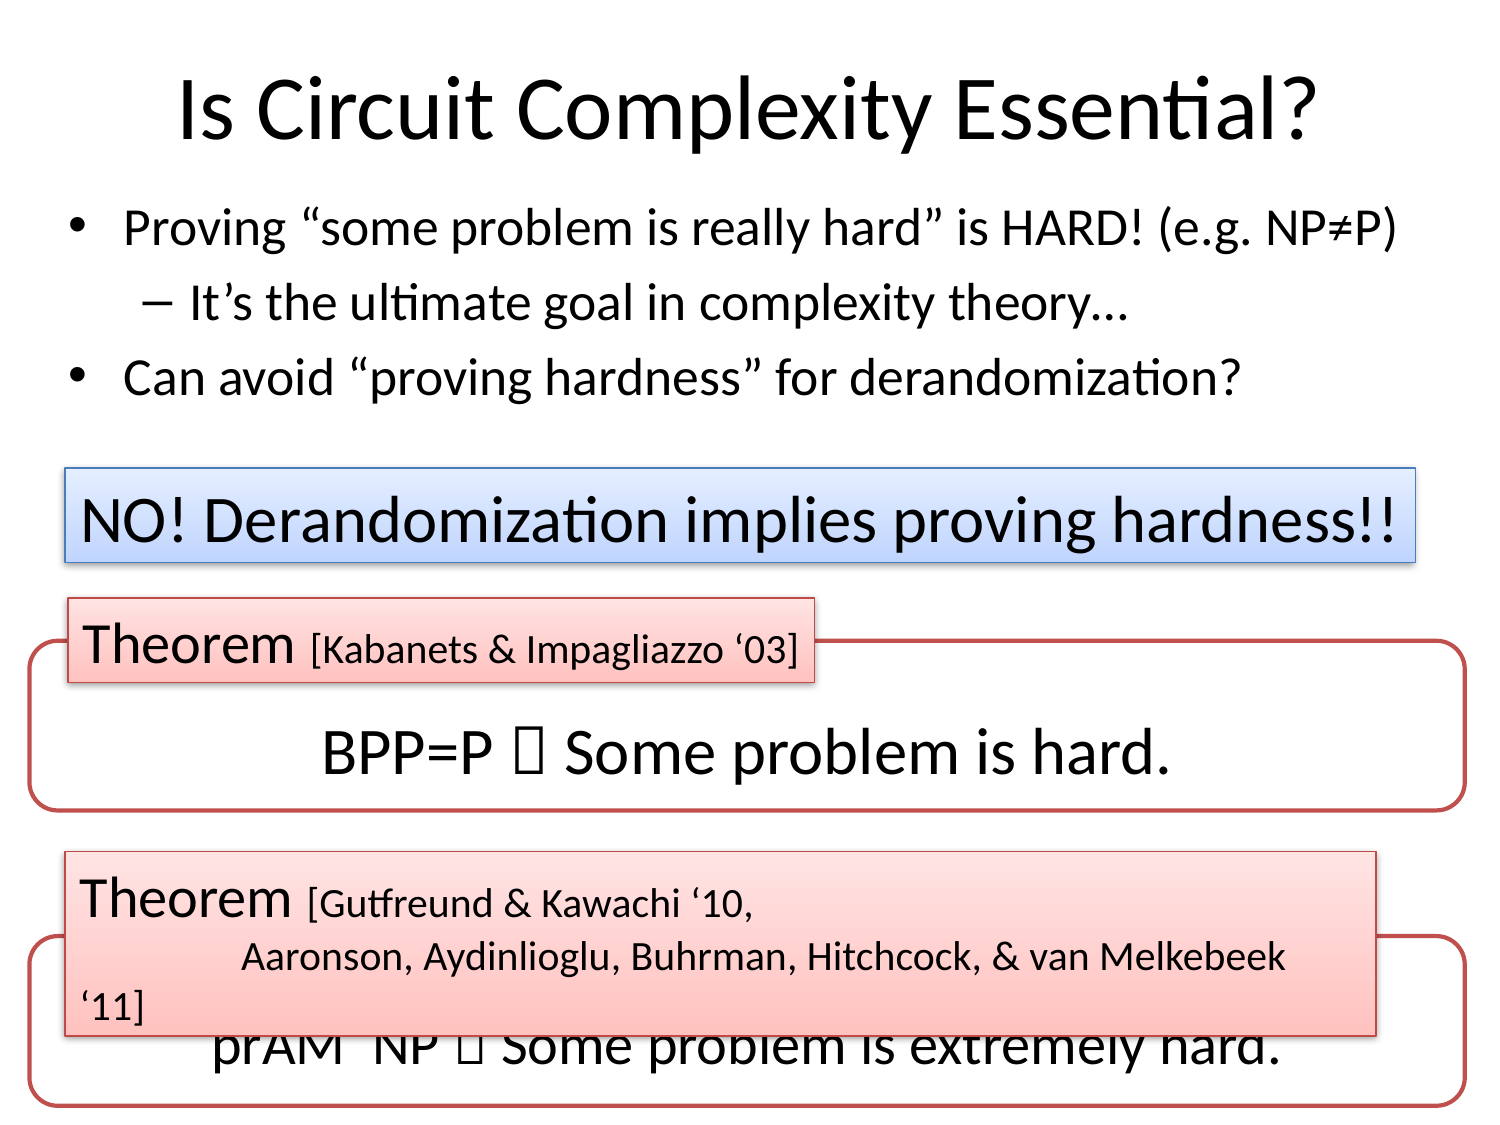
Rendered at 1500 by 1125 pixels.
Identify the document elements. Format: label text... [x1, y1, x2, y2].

text_box NO! Derandomization implies proving hardness!! [64, 467, 1416, 563]
text_box Theorem [Gutfreund & Kawachi ‘10, Aaronson, Aydinlioglu, Buhrman, Hitchcock, & van Melkebeek ‘11] [64, 851, 1377, 1037]
title Is Circuit Complexity Essential? [75, 8, 1425, 184]
list Proving “some problem is really hard” is HARD! (e.g. NP≠P) It’s the ultimate goal in complexity theory… Can avoid “proving hardness” for derandomization? [53, 184, 1447, 461]
text_box BPP=P  Some problem is hard. [27, 638, 1467, 813]
text_box Theorem [Kabanets & Impagliazzo ‘03] [67, 597, 815, 683]
